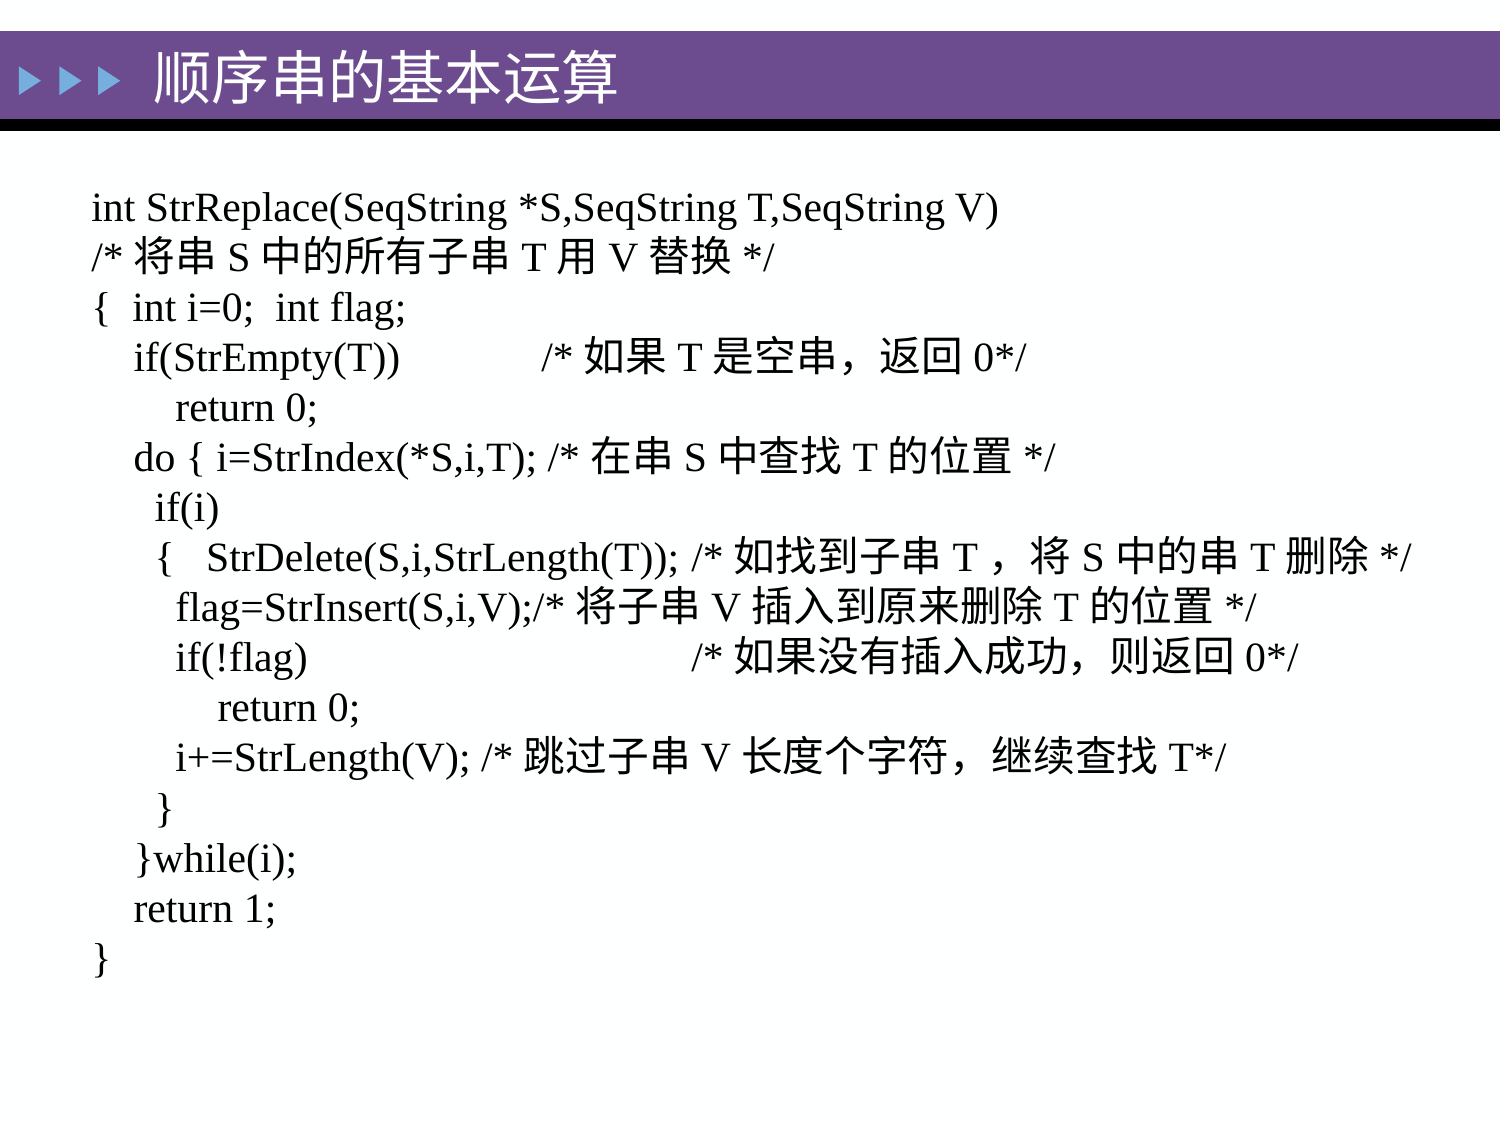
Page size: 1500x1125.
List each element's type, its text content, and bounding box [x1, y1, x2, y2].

text_box int StrReplace(SeqString *S,SeqString T,SeqString V) /*将串S中的所有子串T用V替换*/ { int i=0; int flag; if(StrEmpty(T)) /*如果T是空串，返回0*/ return 0; do { i=StrIndex(*S,i,T); /*在串S中查找T的位置*/ if(i) { StrDelete(S,i,StrLength(T)); /*如找到子串T，将S中的串T删除*/ flag=StrInsert(S,i,V);/*将子串V插入到原来删除T的位置*/ if(!flag) /*如果没有插入成功，则返回0*/ return 0; i+=StrLength(V); /*跳过子串V长度个字符，继续查找T*/ } }while(i); return 1; } [76, 172, 1471, 1038]
title 顺序串的基本运算 [138, 38, 1189, 114]
